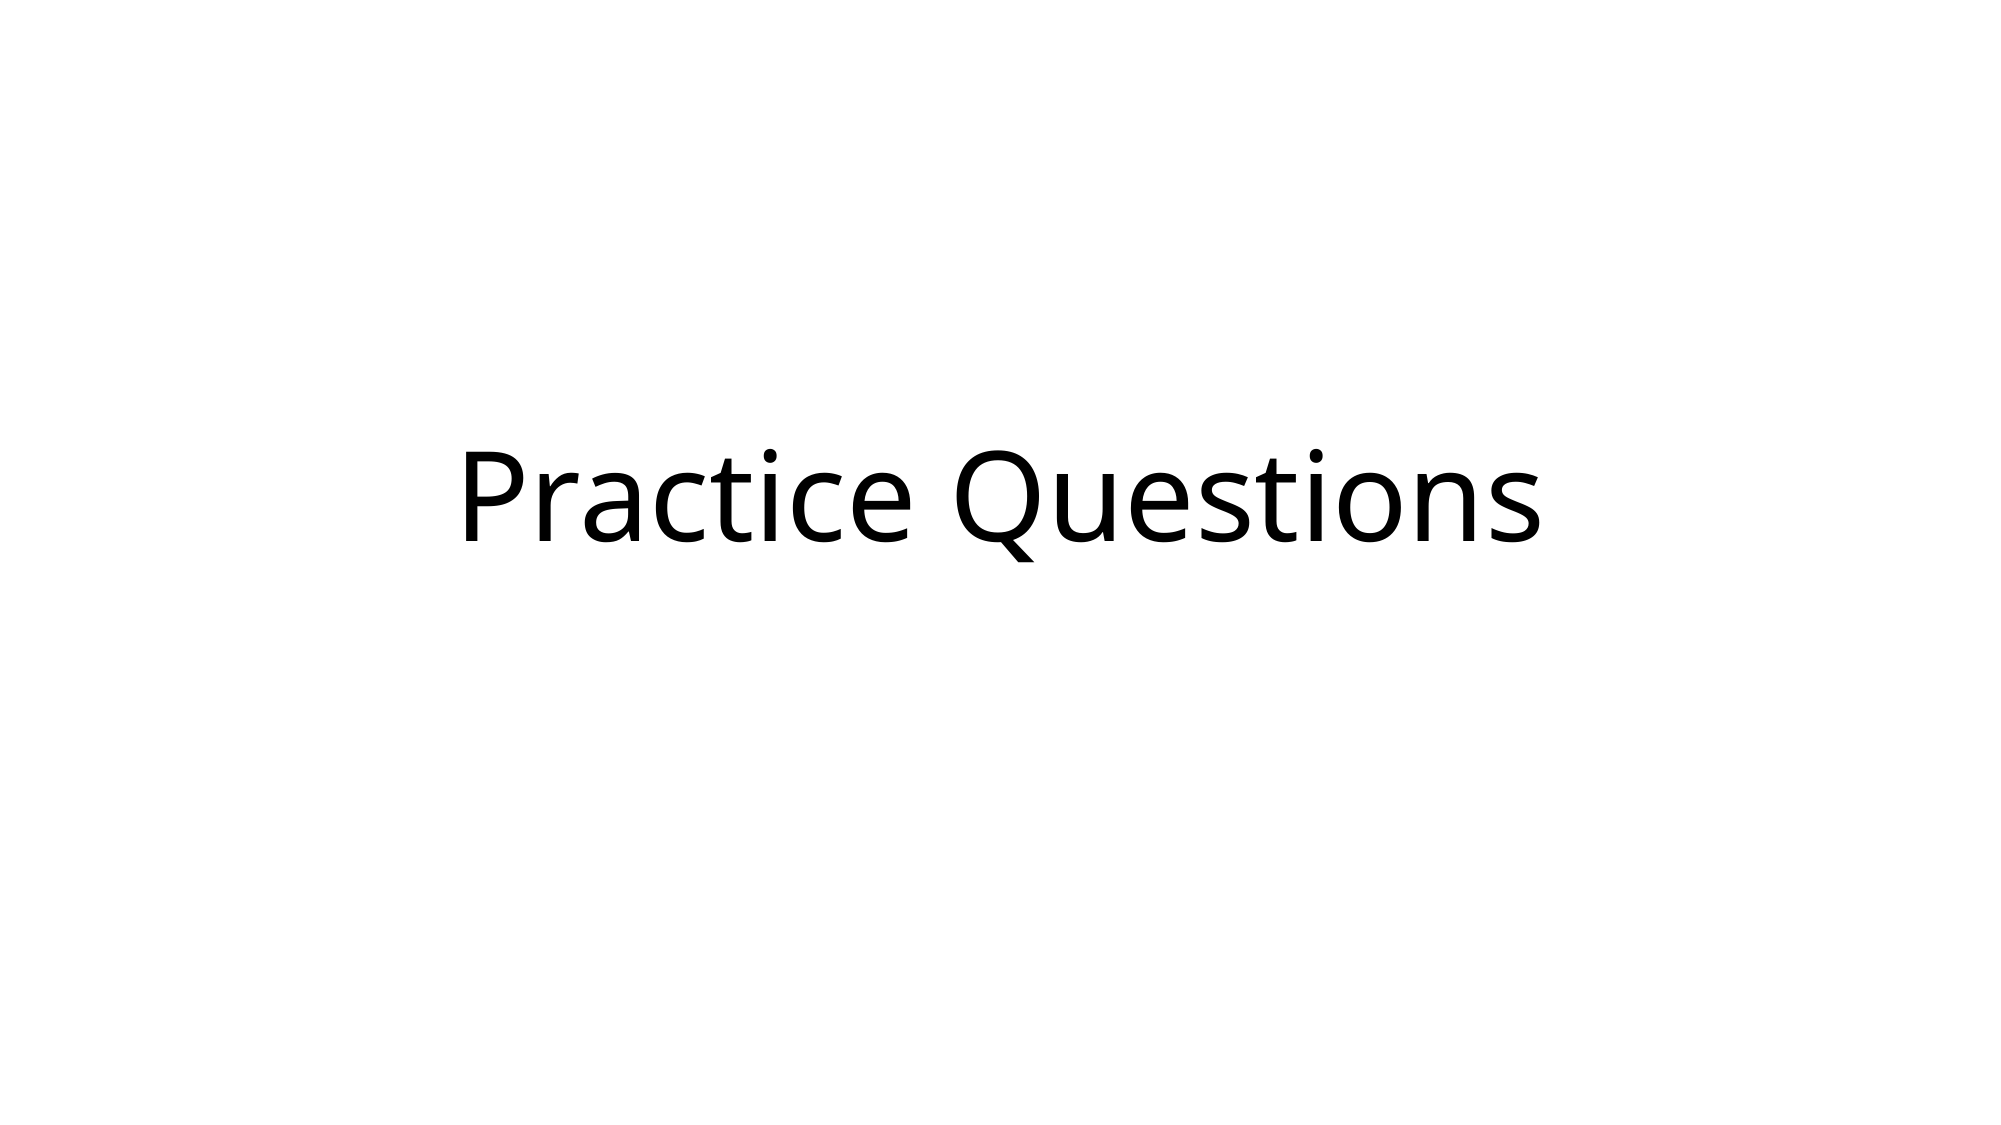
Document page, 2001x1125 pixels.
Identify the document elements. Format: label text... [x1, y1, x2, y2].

title Practice Questions [249, 184, 1750, 576]
